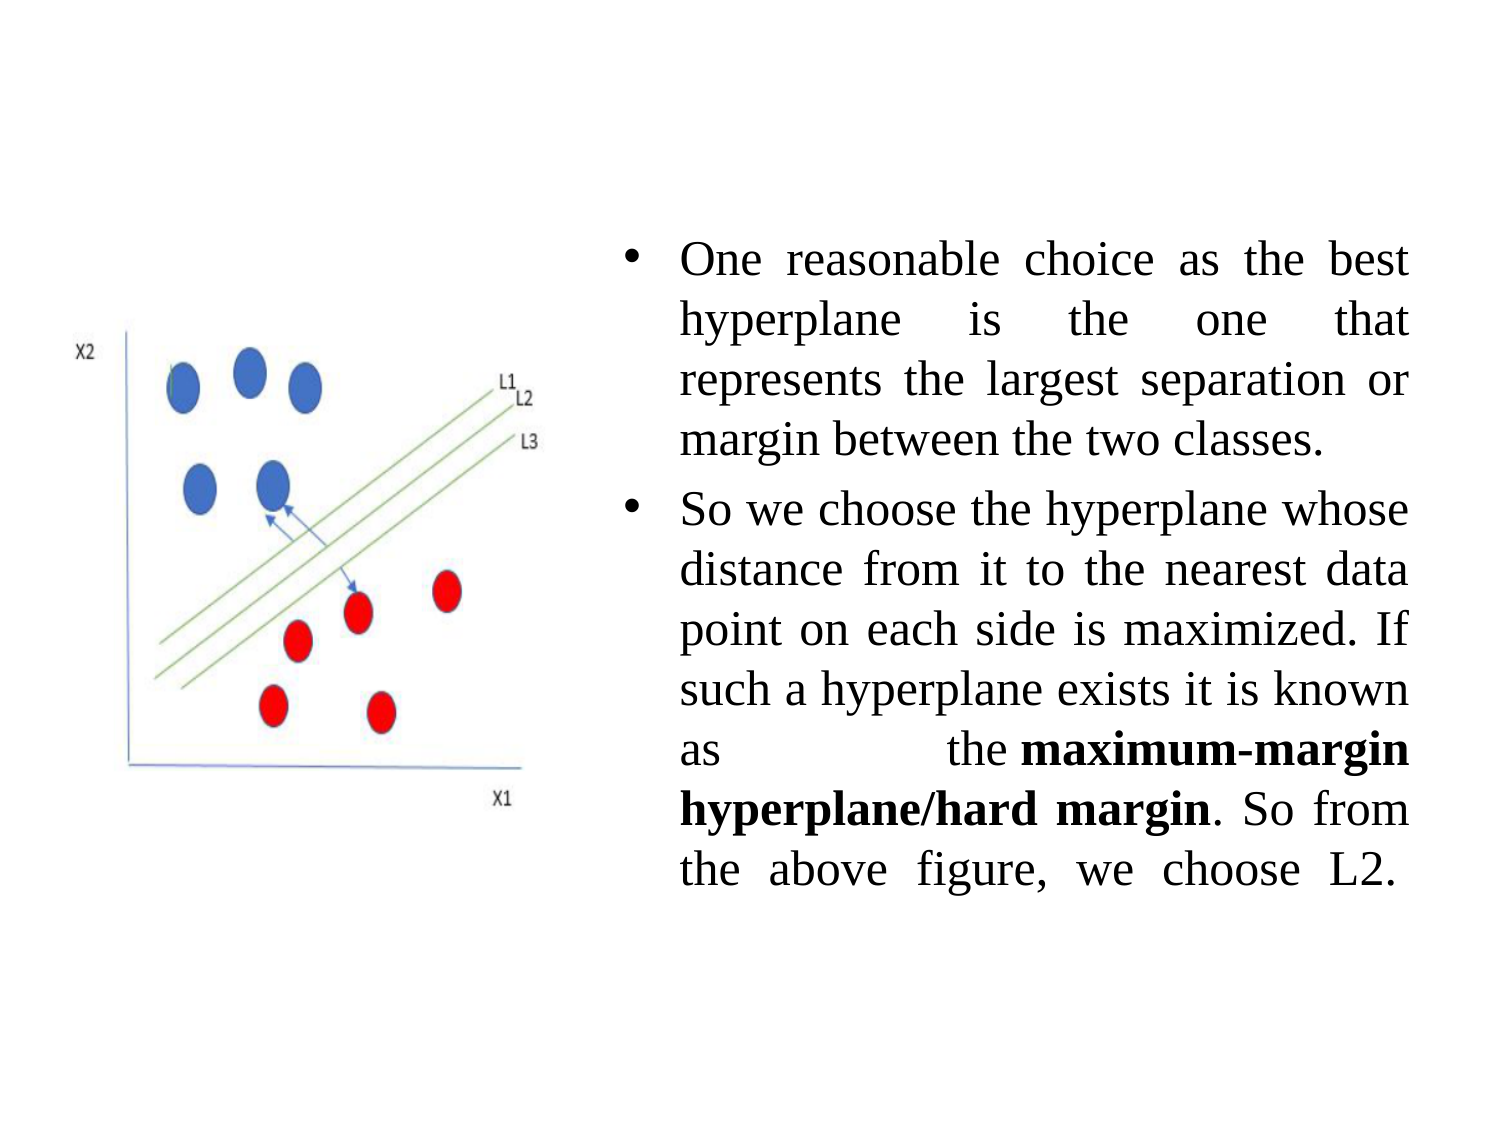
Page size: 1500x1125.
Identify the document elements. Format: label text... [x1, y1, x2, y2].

list One reasonable choice as the best hyperplane is the one that represents the largest separation or margin between the two classes. So we choose the hyperplane whose distance from it to the nearest data point on each side is maximized. If such a hyperplane exists it is known as the maximum-margin hyperplane/hard margin. So from the above figure, we choose L2. [608, 78, 1425, 1005]
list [0, 302, 664, 823]
